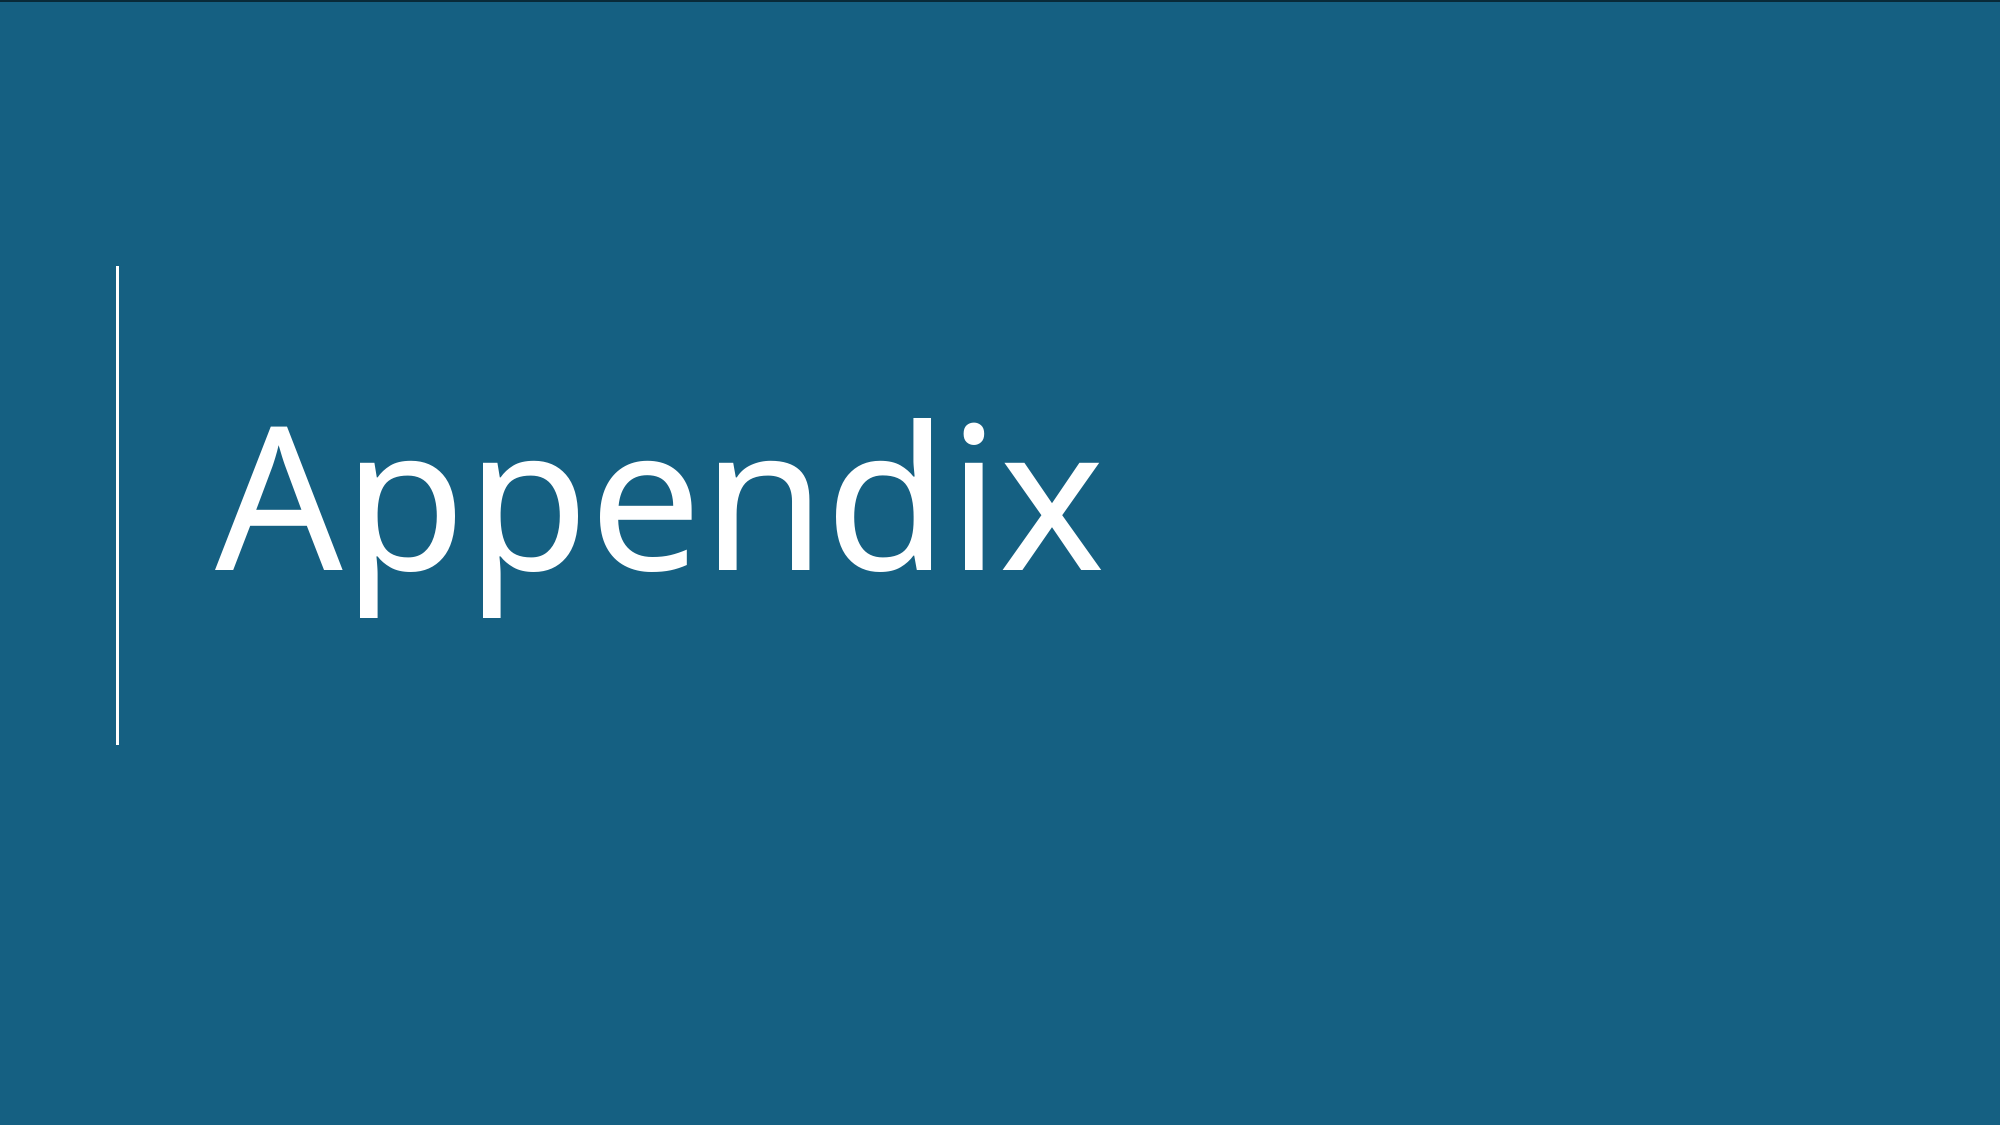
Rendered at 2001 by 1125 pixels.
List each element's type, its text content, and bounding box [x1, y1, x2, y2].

title Appendix [200, 397, 1926, 615]
text_box [0, 0, 2000, 1125]
